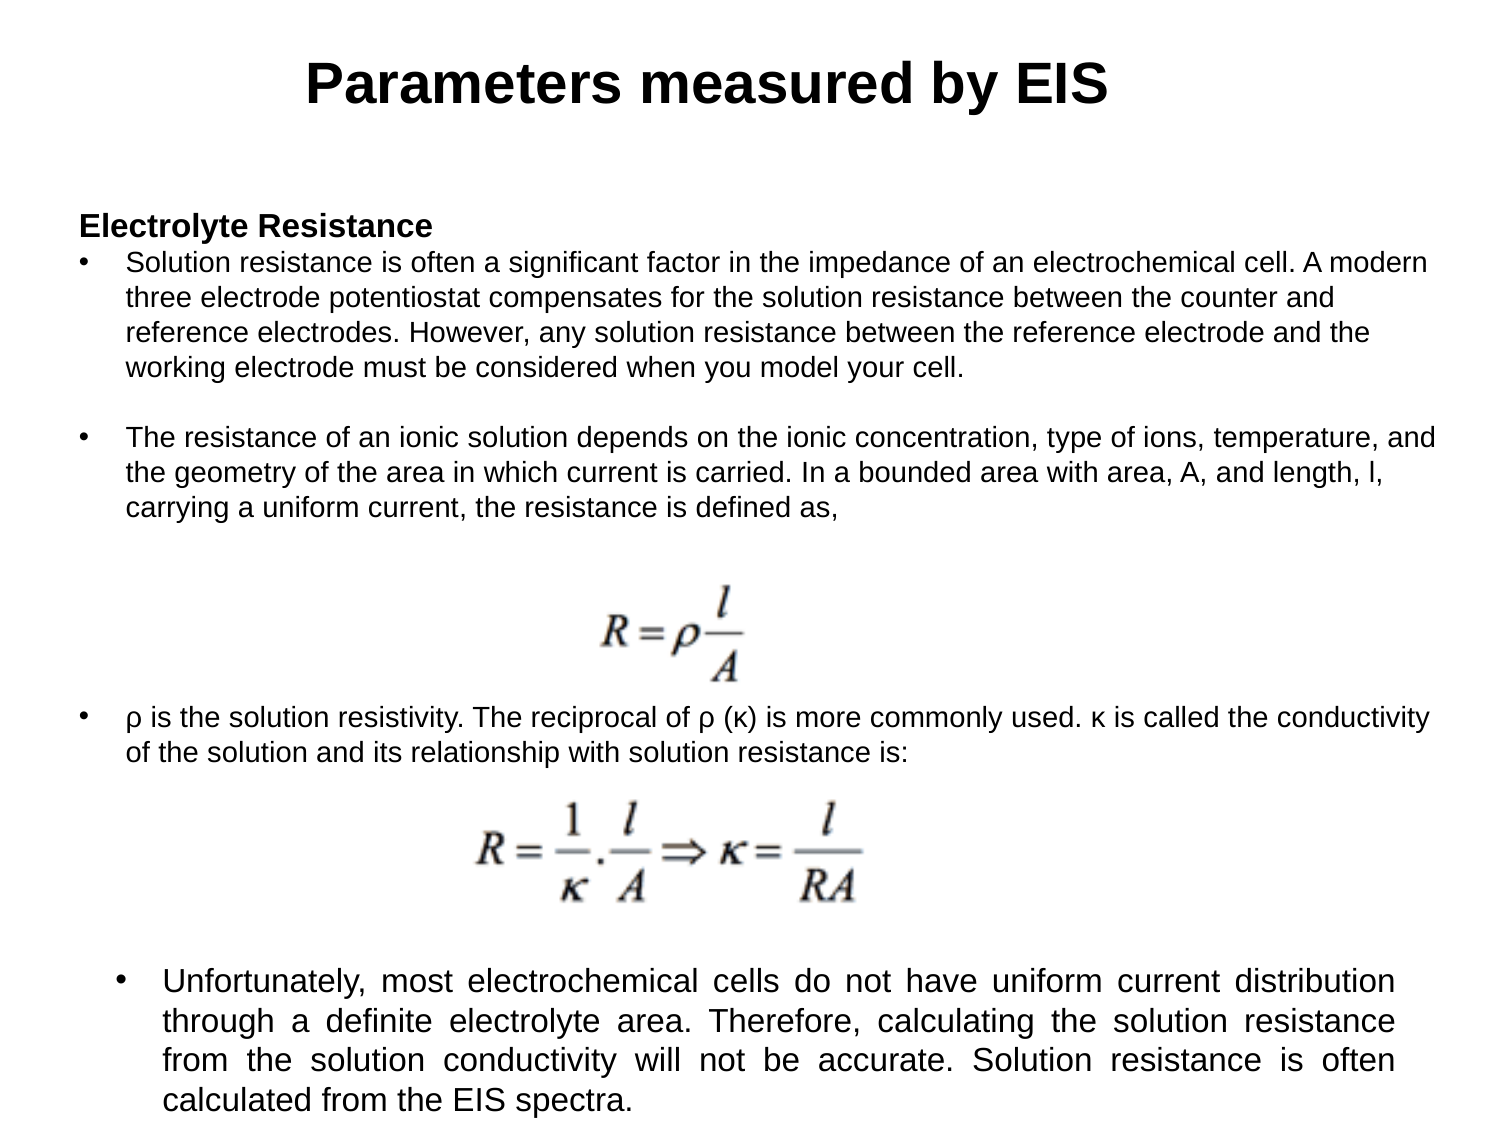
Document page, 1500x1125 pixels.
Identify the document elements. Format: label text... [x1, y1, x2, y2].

text_box Unfortunately, most electrochemical cells do not have uniform current distribution through a definite electrolyte area. Therefore, calculating the solution resistance from the solution conductivity will not be accurate. Solution resistance is often calculated from the EIS spectra. [100, 951, 1413, 1125]
picture [575, 571, 765, 702]
text_box Parameters measured by EIS [290, 38, 1182, 123]
picture [441, 775, 900, 934]
text_box Electrolyte Resistance Solution resistance is often a significant factor in the impedance of an electrochemical cell. A modern three electrode potentiostat compensates for the solution resistance between the counter and reference electrodes. However, any solution resistance between the reference electrode and the working electrode must be considered when you model your cell. The resistance of an ionic solution depends on the ionic concentration, type of ions, temperature, and the geometry of the area in which current is carried. In a bounded area with area, A, and length, l, carrying a uniform current, the resistance is defined as, ρ is the solution resistivity. The reciprocal of ρ (κ) is more commonly used. κ is called the conductivity of the solution and its relationship with solution resistance is: [63, 196, 1466, 816]
